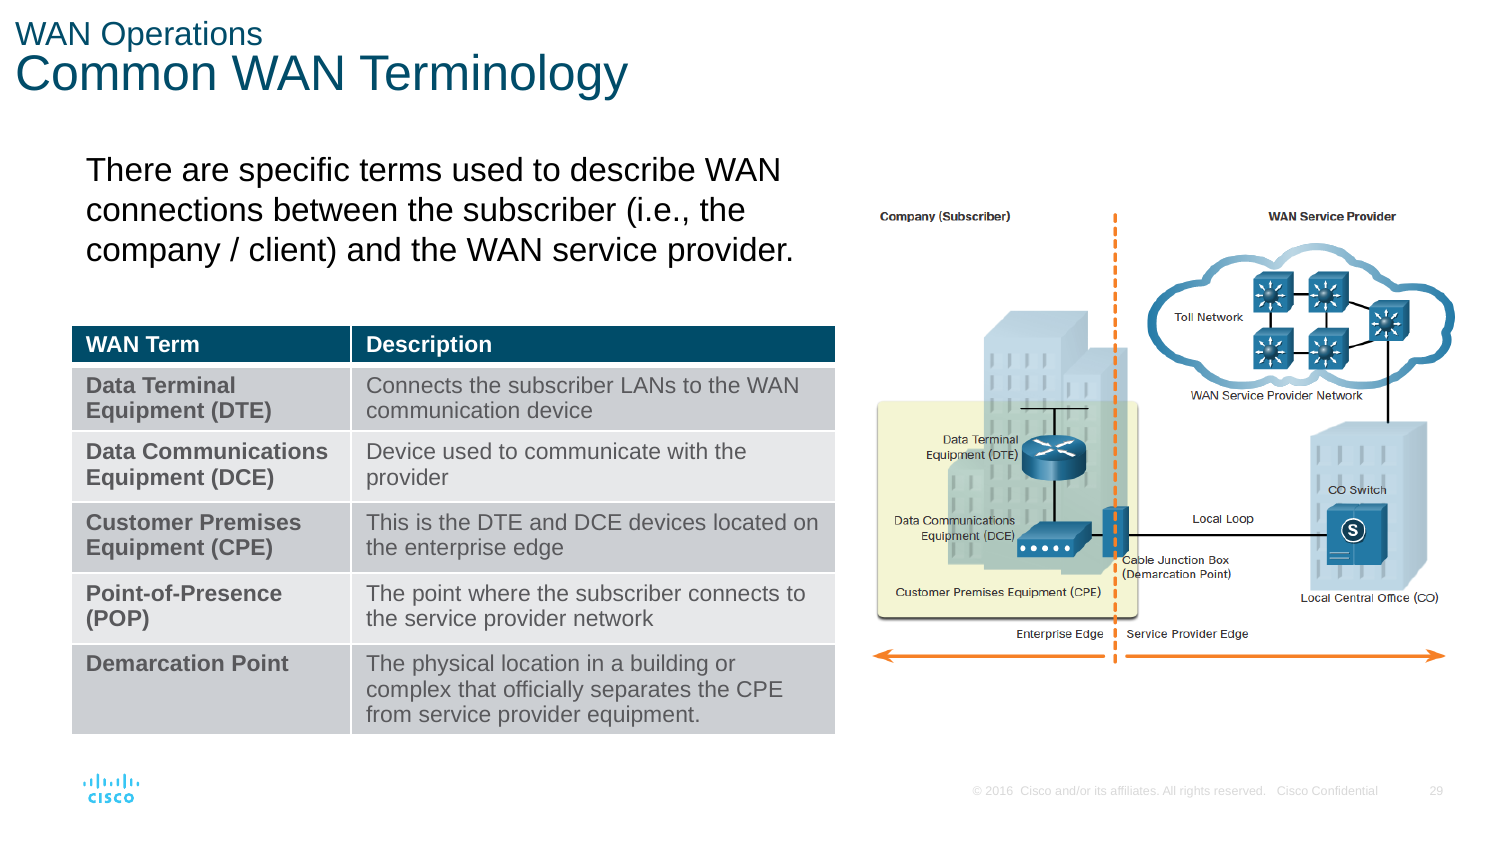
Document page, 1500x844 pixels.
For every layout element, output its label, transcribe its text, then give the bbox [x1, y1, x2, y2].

table_header WAN Term [72, 326, 350, 362]
table_cell This is the DTE and DCE devices located on the enterprise edge [352, 503, 835, 572]
picture [851, 202, 1481, 676]
table_cell Connects the subscriber LANs to the WAN communication device [352, 368, 835, 430]
table_cell Point-of-Presence (POP) [72, 574, 350, 643]
list There are specific terms used to describe WAN connections between the subscriber (i.e., the company / client) and the WAN service provider. [70, 140, 871, 291]
table_cell The physical location in a building or complex that officially separates the CPE from service provider equipment. [352, 645, 835, 734]
table_cell Device used to communicate with the provider [352, 432, 835, 501]
table_cell Data Terminal Equipment (DTE) [72, 368, 350, 430]
table_cell Data Communications Equipment (DCE) [72, 432, 350, 501]
table_cell Demarcation Point [72, 645, 350, 734]
table_header Description [352, 326, 835, 362]
table_cell The point where the subscriber connects to the service provider network [352, 574, 835, 643]
title WAN Operations Common WAN Terminology [0, 0, 1369, 121]
table_cell Customer Premises Equipment (CPE) [72, 503, 350, 572]
